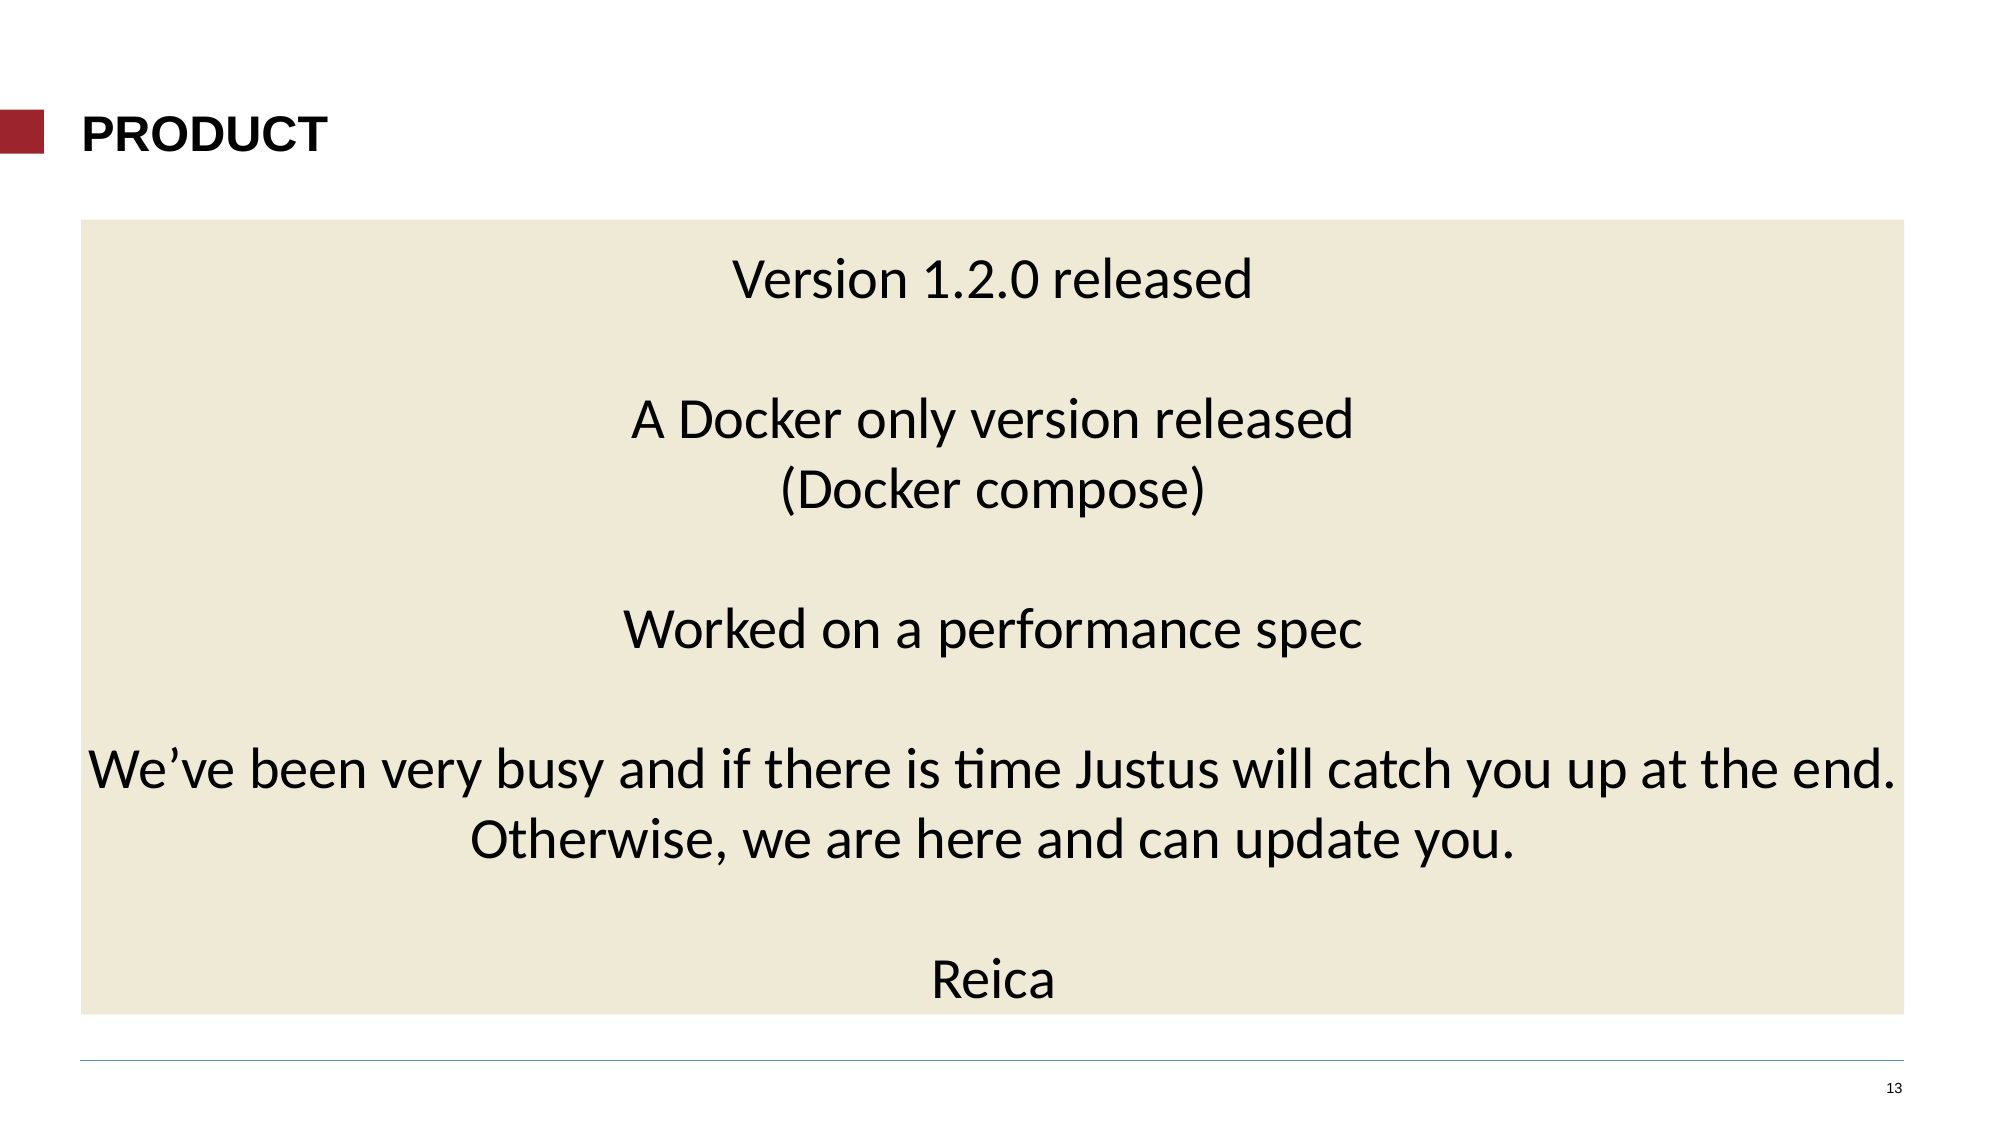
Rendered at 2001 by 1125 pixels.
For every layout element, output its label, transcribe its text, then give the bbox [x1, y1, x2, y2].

text_box Version 1.2.0 released A Docker only version released (Docker compose) Worked on a performance spec We’ve been very busy and if there is time Justus will catch you up at the end. Otherwise, we are here and can update you. Reica [82, 240, 1905, 332]
text_box [79, 217, 1906, 1017]
slide_number 13 [1812, 1070, 1903, 1105]
title product [81, 106, 1905, 154]
